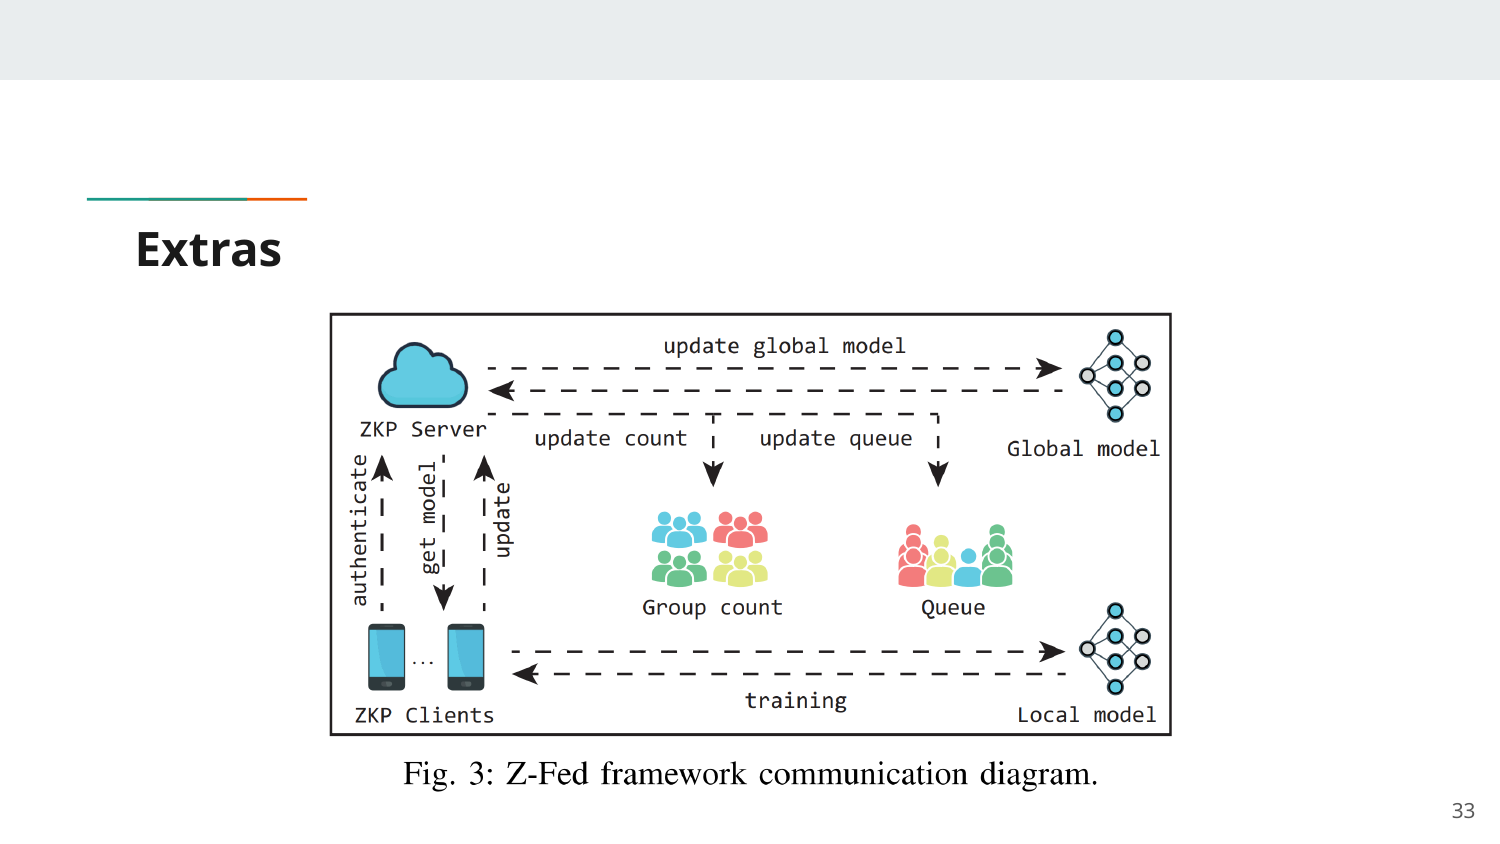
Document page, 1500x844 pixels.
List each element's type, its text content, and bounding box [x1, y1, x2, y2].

title Extras [119, 203, 1381, 292]
picture [324, 303, 1176, 794]
slide_number ‹#› [1400, 779, 1491, 844]
